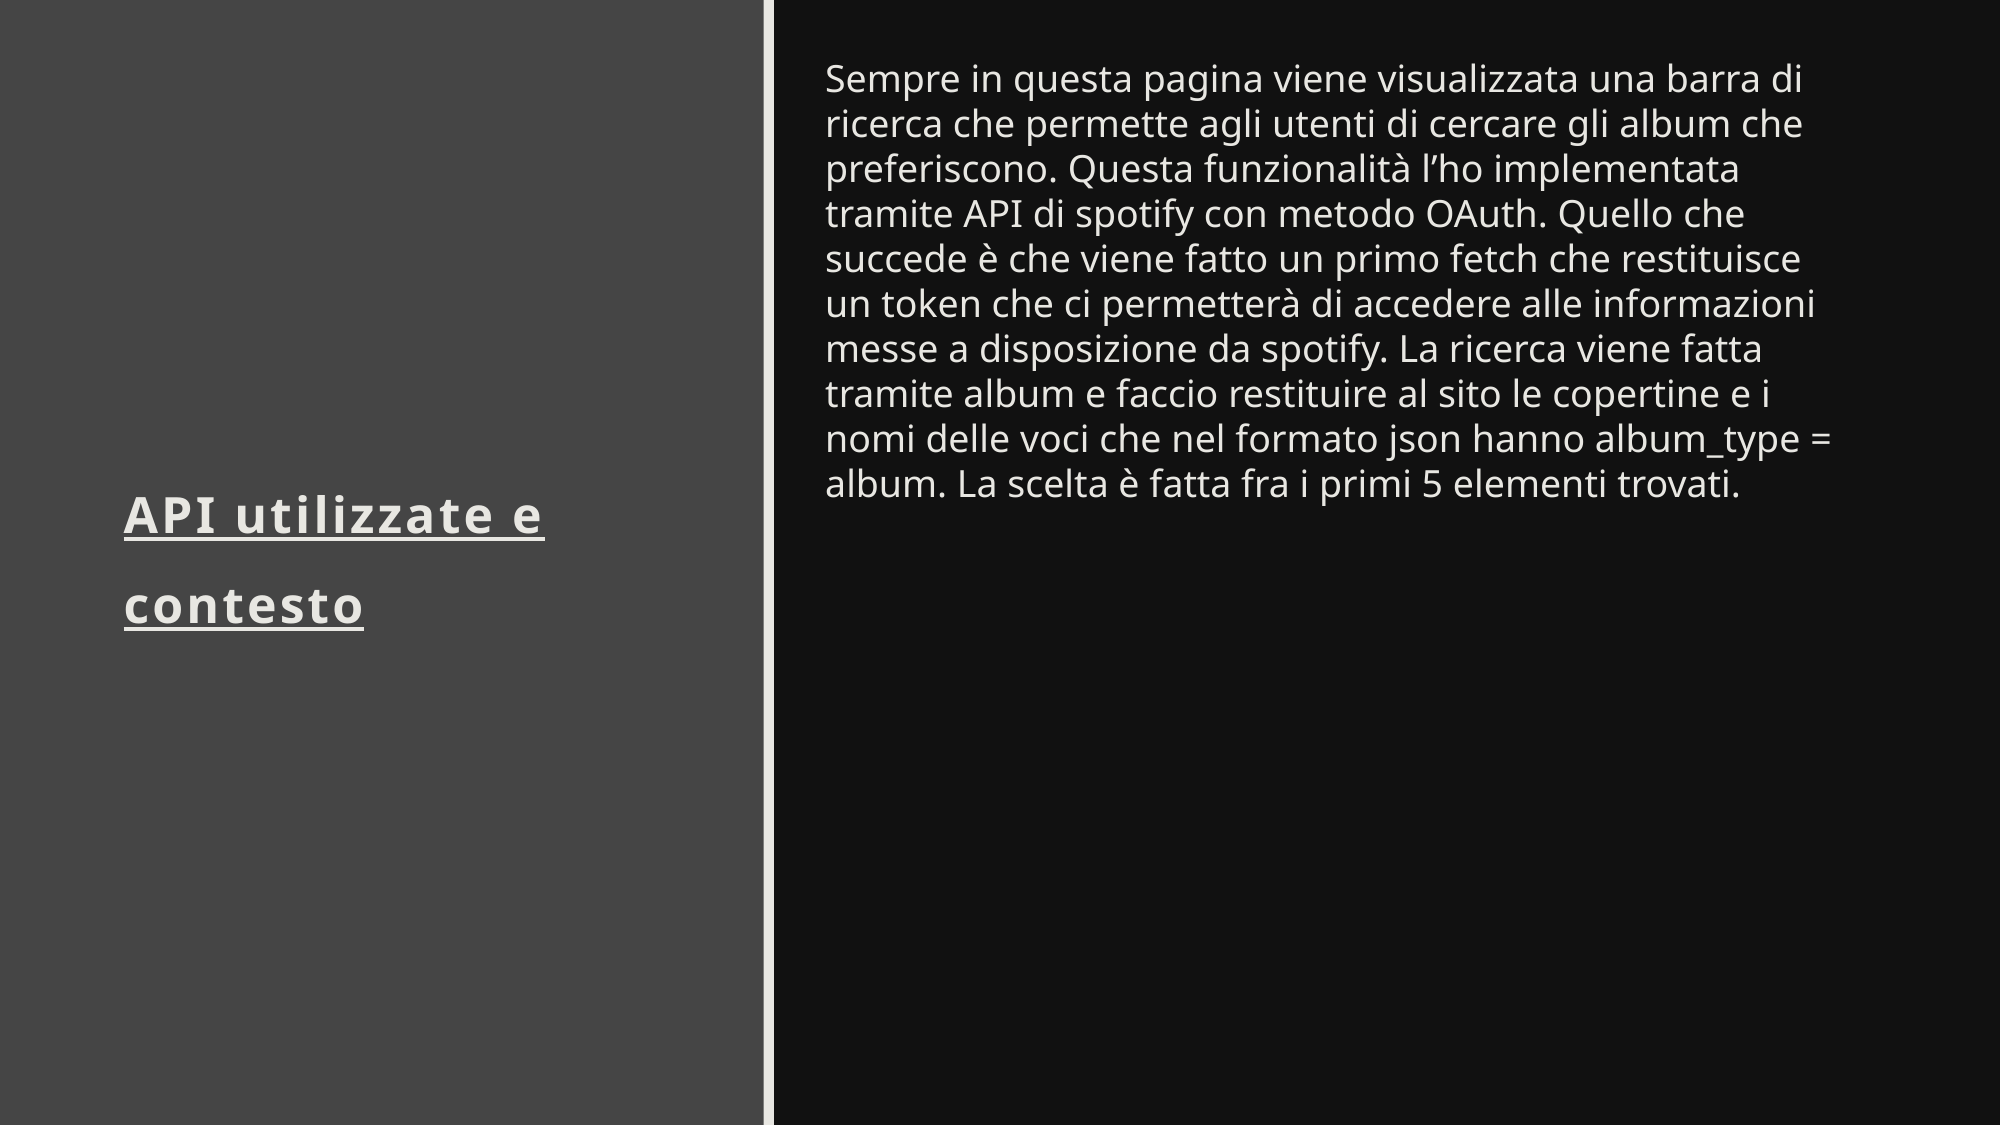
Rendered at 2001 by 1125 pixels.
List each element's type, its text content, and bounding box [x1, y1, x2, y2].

text_box Sempre in questa pagina viene visualizzata una barra di ricerca che permette agli utenti di cercare gli album che preferiscono. Questa funzionalità l’ho implementata tramite API di spotify con metodo OAuth. Quello che succede è che viene fatto un primo fetch che restituisce un token che ci permetterà di accedere alle informazioni messe a disposizione da spotify. La ricerca viene fatta tramite album e faccio restituire al sito le copertine e i nomi delle voci che nel formato json hanno album_type = album. La scelta è fatta fra i primi 5 elementi trovati. [810, 47, 1859, 513]
title API utilizzate e contesto [105, 115, 666, 969]
